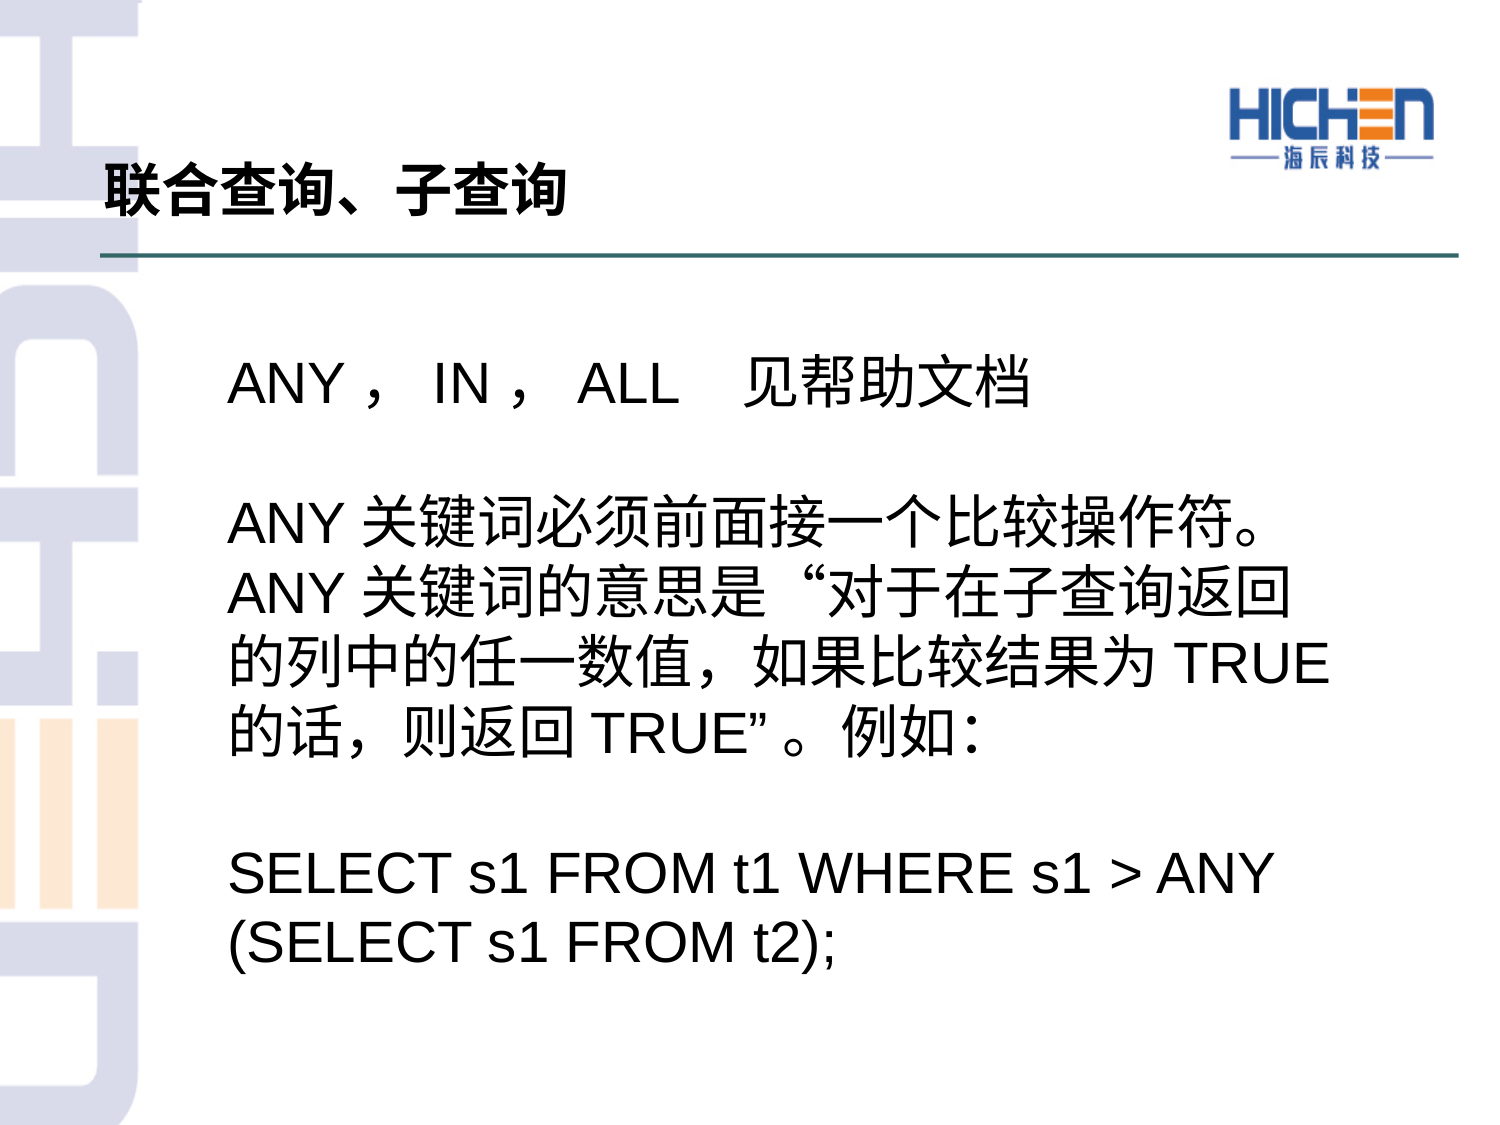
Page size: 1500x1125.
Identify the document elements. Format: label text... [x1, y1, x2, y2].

picture [0, 0, 1500, 1125]
text_box 联合查询、子查询 [88, 125, 1424, 232]
text_box [1216, 31, 1483, 96]
text_box ANY，IN，ALL 见帮助文档 ANY关键词必须前面接一个比较操作符。ANY关键词的意思是“对于在子查询返回的列中的任一数值，如果比较结果为TRUE的话，则返回TRUE”。例如： SELECT s1 FROM t1 WHERE s1 > ANY (SELECT s1 FROM t2); [212, 337, 1350, 1052]
